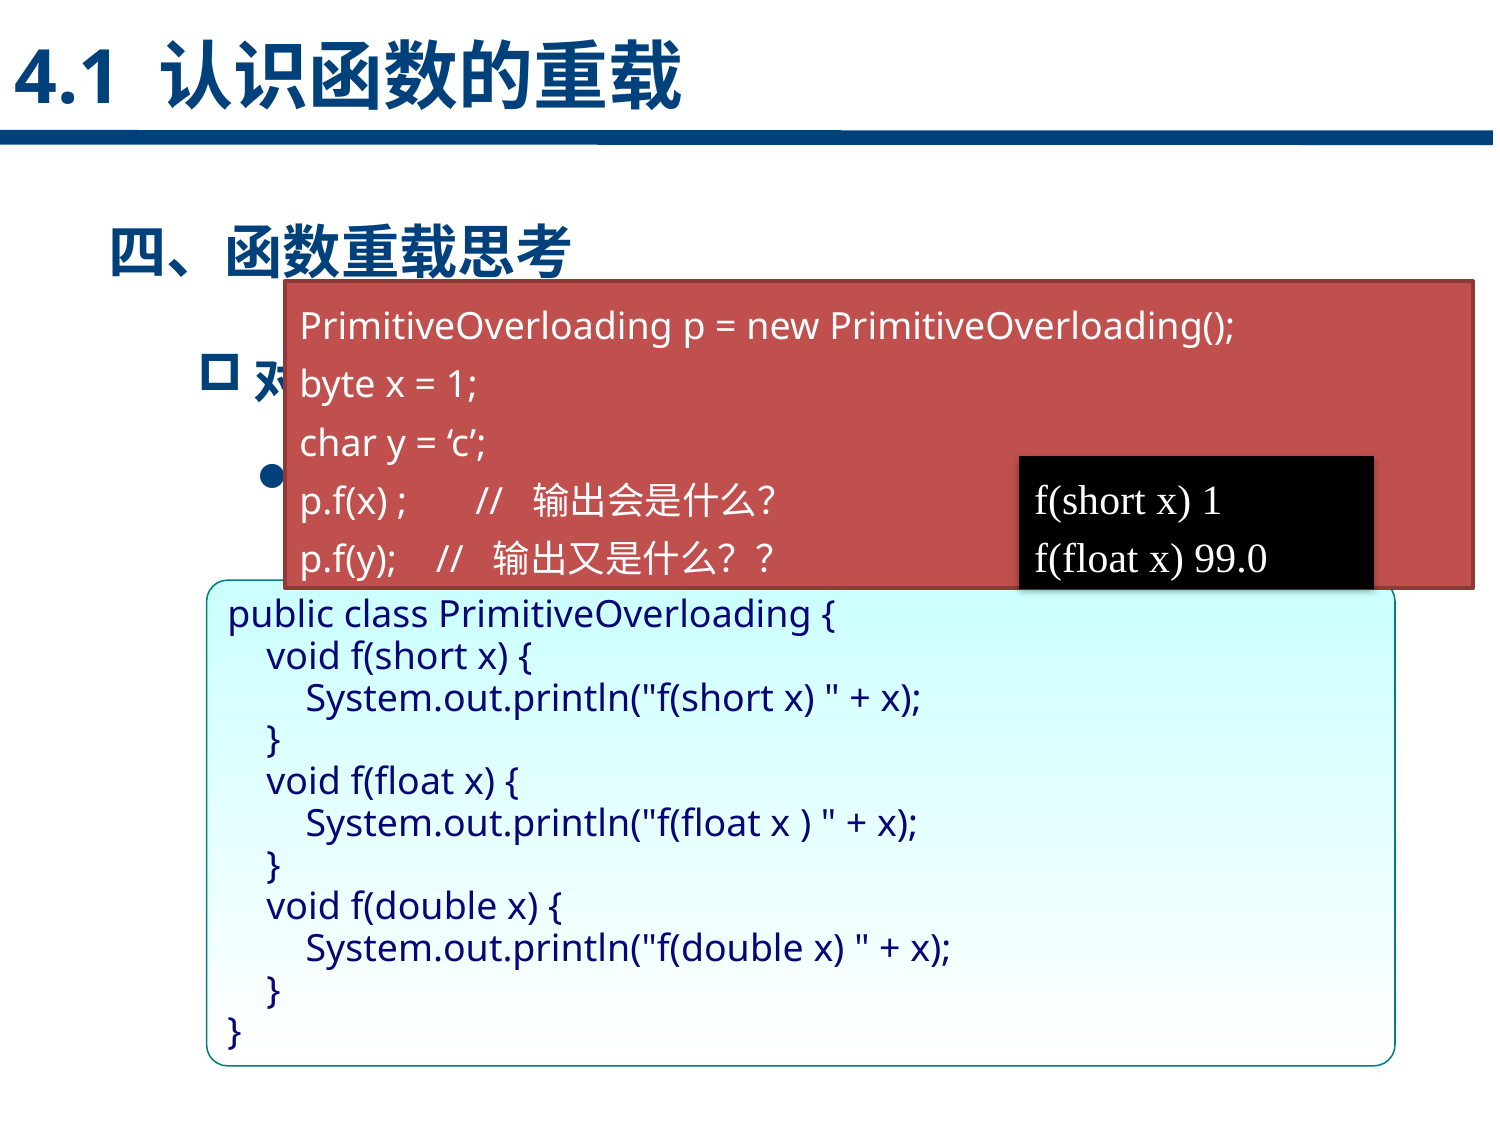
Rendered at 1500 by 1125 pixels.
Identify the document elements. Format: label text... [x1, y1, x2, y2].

text_box f(short x) 1 f(float x) 99.0 [1019, 456, 1374, 589]
text_box PrimitiveOverloading p = new PrimitiveOverloading(); byte x = 1; char y = ‘c’; p.f(x) ; // 输出会是什么？ p.f(y); // 输出又是什么？？ [283, 279, 1475, 590]
text_box 4.1 认识函数的重载 [0, 21, 699, 127]
text_box 对于基本数据的重载 传入的实际参数小于重载方法声明的形式参数 [182, 326, 283, 571]
text_box public class PrimitiveOverloading { void f(short x) { System.out.println("f(short x) " + x); } void f(float x) { System.out.println("f(float x ) " + x); } void f(double x) { System.out.println("f(double x) " + x); } } [206, 580, 1396, 1066]
text_box 四、函数重载思考 [5, 172, 1317, 293]
